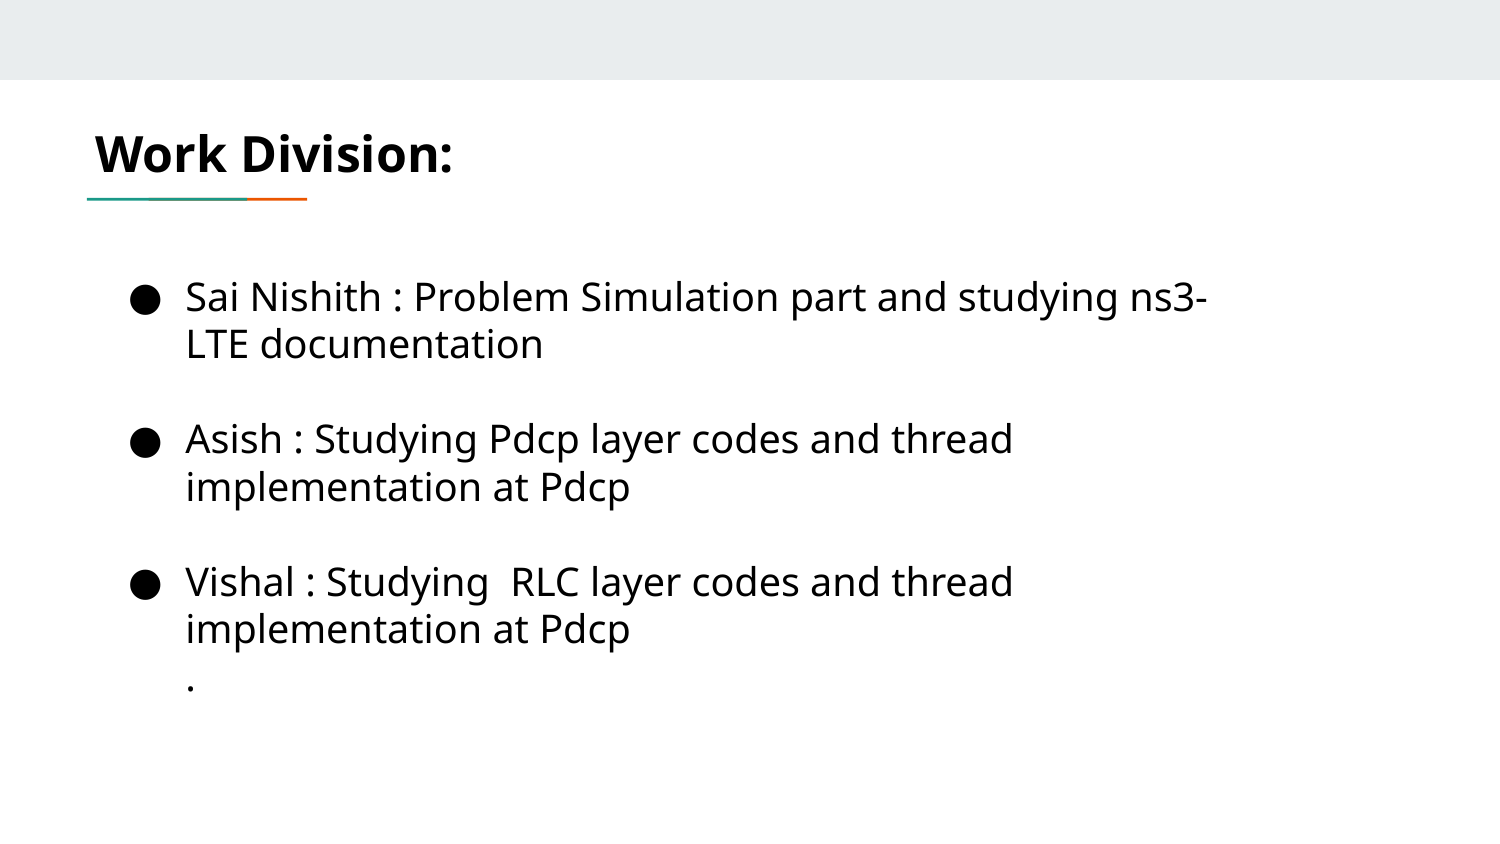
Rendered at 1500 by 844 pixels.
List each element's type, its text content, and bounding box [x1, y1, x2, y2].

title Work Division: [80, 98, 1342, 187]
text_box Sai Nishith : Problem Simulation part and studying ns3-LTE documentation Asish : Studying Pdcp layer codes and thread implementation at Pdcp Vishal : Studying RLC layer codes and thread implementation at Pdcp . [95, 209, 1288, 809]
